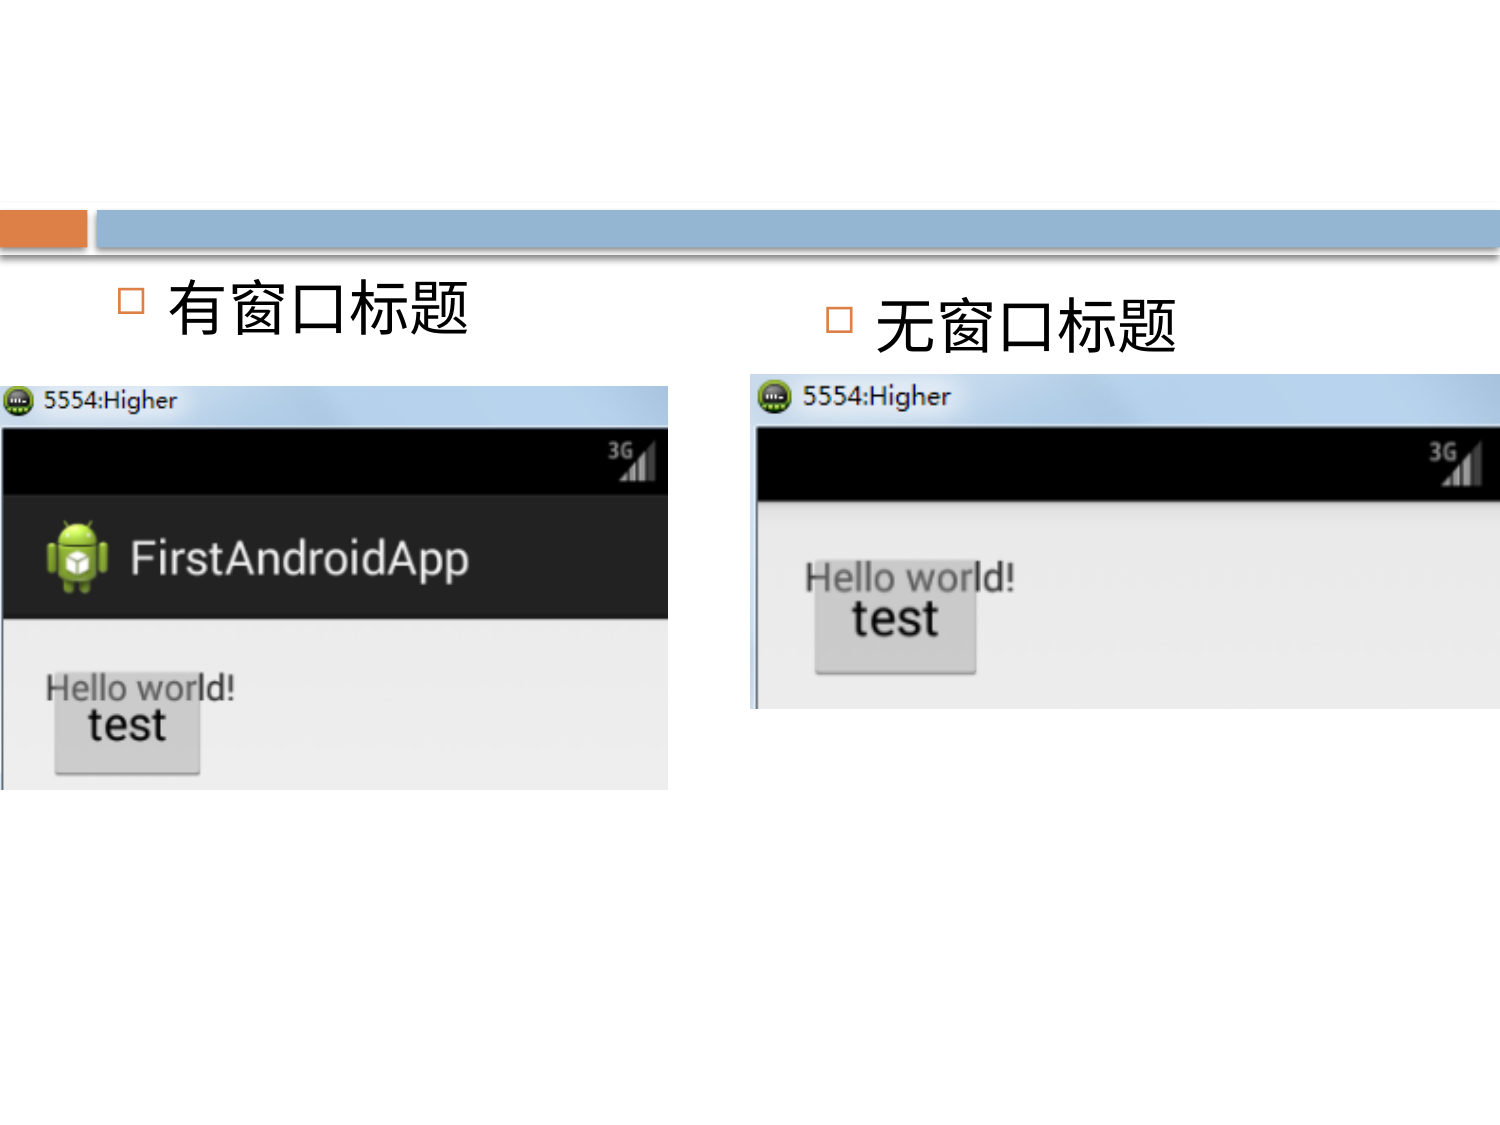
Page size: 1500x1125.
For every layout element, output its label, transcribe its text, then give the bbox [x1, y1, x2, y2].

list 有窗口标题 [100, 262, 528, 352]
picture [749, 374, 1500, 710]
text_box 无窗口标题 [808, 281, 1236, 371]
picture [0, 386, 669, 791]
